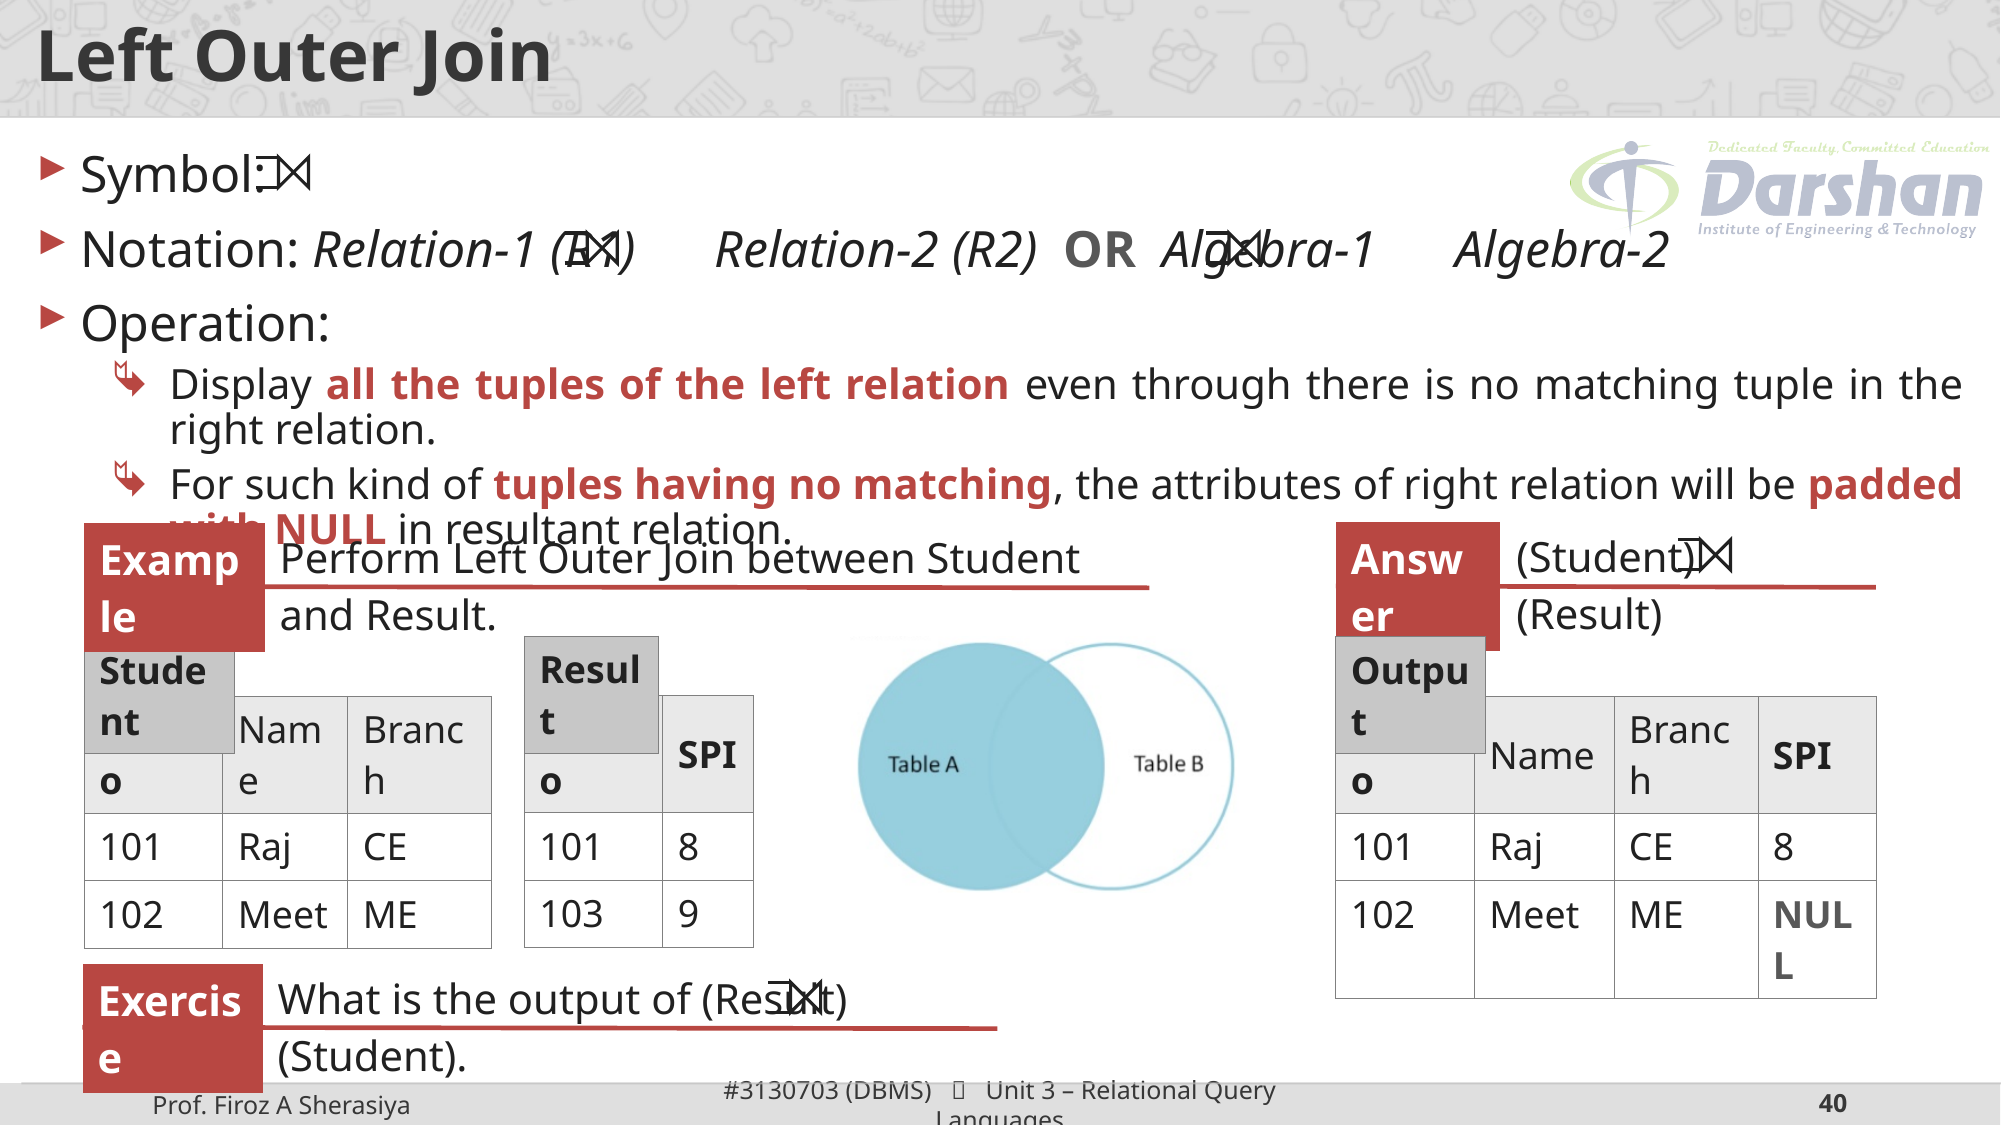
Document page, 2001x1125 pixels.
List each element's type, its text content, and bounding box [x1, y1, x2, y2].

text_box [1206, 232, 1259, 263]
table_cell Raj [1475, 814, 1614, 880]
table_cell 9 [663, 881, 753, 947]
table_header What is the output of (Result) (Student). [263, 962, 1025, 1091]
table_cell 102 [1336, 881, 1474, 998]
table_cell 8 [663, 813, 753, 880]
table_header Name [1475, 697, 1614, 813]
table_header RollNo [1336, 754, 1474, 813]
table_cell 101 [85, 814, 222, 880]
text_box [255, 157, 309, 188]
table_cell 101 [525, 813, 662, 880]
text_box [564, 232, 618, 263]
table_header RollNo [525, 696, 662, 812]
table_cell 103 [525, 881, 662, 947]
table_header Example [84, 523, 265, 586]
table_cell 9 [1979, 141, 1990, 238]
table_header Exercise [83, 1029, 263, 1093]
table_cell NULL [1759, 881, 1876, 998]
title Left Outer Join [0, 0, 2000, 117]
table_header Result [525, 637, 658, 753]
table_cell 101 [1336, 814, 1474, 880]
table_header SPI [663, 696, 753, 812]
table_cell ME [348, 881, 491, 948]
table_cell Meet [1475, 881, 1614, 998]
table_header RollNo [85, 754, 222, 813]
table_header Output [1336, 637, 1485, 753]
table_header Perform Left Outer Join between Student and Result. [265, 521, 1169, 650]
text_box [1677, 539, 1731, 570]
table_header SPI [1759, 697, 1876, 813]
table_cell Meet [223, 881, 347, 948]
table_header Exercise [83, 964, 263, 1027]
table_cell ME [1615, 881, 1758, 998]
table_cell CE [1615, 814, 1758, 880]
table_header Branch [348, 697, 491, 813]
picture [850, 636, 1240, 893]
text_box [767, 982, 821, 1013]
table_header Answer [1336, 588, 1500, 651]
table_cell CE [348, 814, 491, 880]
table_cell 8 [1759, 814, 1876, 880]
table_header Example [84, 588, 265, 652]
table_header Answer [1336, 522, 1500, 585]
list Symbol: Notation: Relation-1 (R1) Relation-2 (R2) OR Algebra-1 Algebra-2 Operation: Display all the tuples of the left relation even through there is no matching tuple in the right relation. For such kind of tuples having no matching, the attributes of right relation will be padded with NULL in resultant relation. [21, 141, 1979, 1059]
table_header Branch [1615, 697, 1758, 813]
table_header Student [85, 652, 234, 753]
table_header Name [223, 697, 347, 813]
table_header (Student) (Result) [1502, 521, 1895, 650]
table_cell 102 [85, 881, 222, 948]
table_cell Raj [223, 814, 347, 880]
